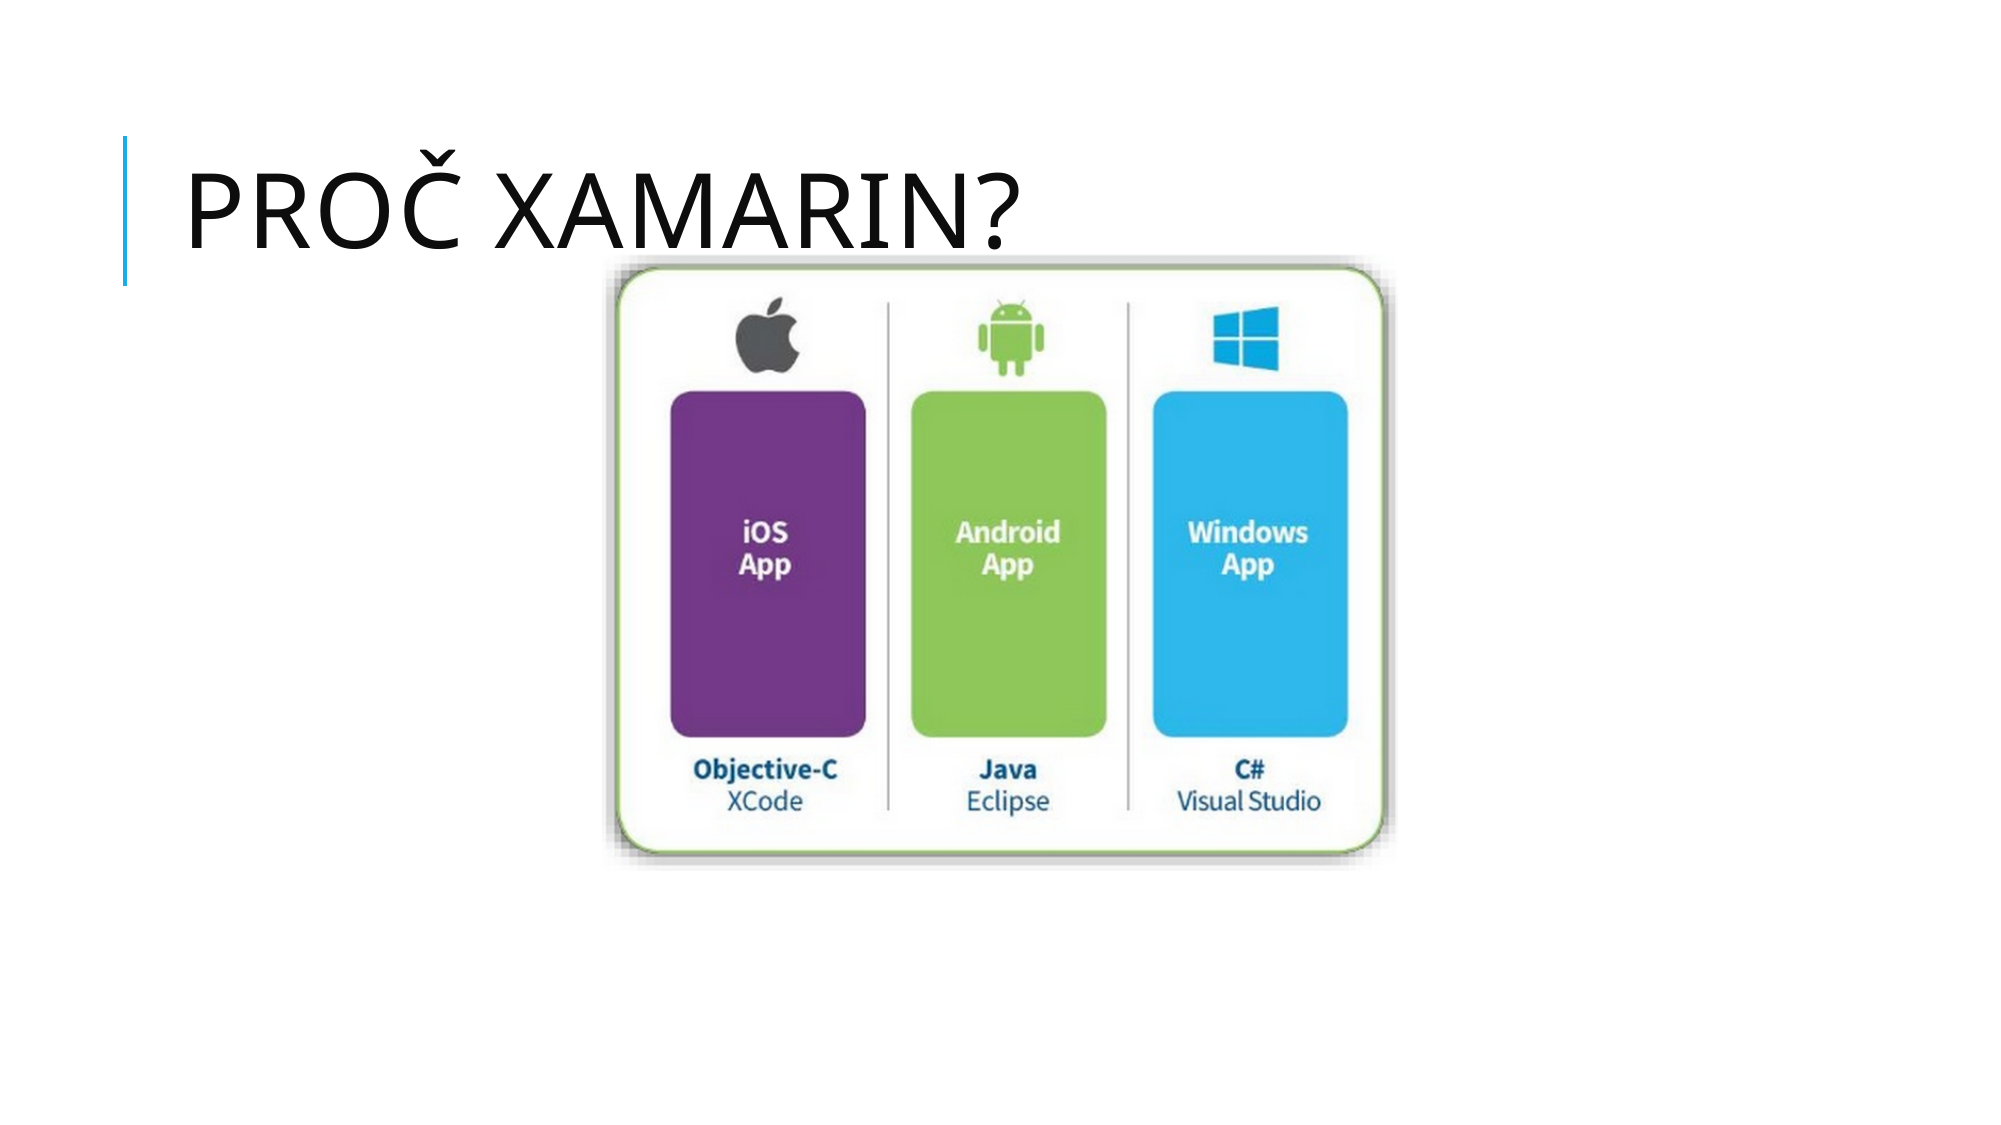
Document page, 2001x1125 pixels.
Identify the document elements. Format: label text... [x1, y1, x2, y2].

title Proč xamarin? [168, 96, 1763, 342]
picture [602, 253, 1398, 872]
